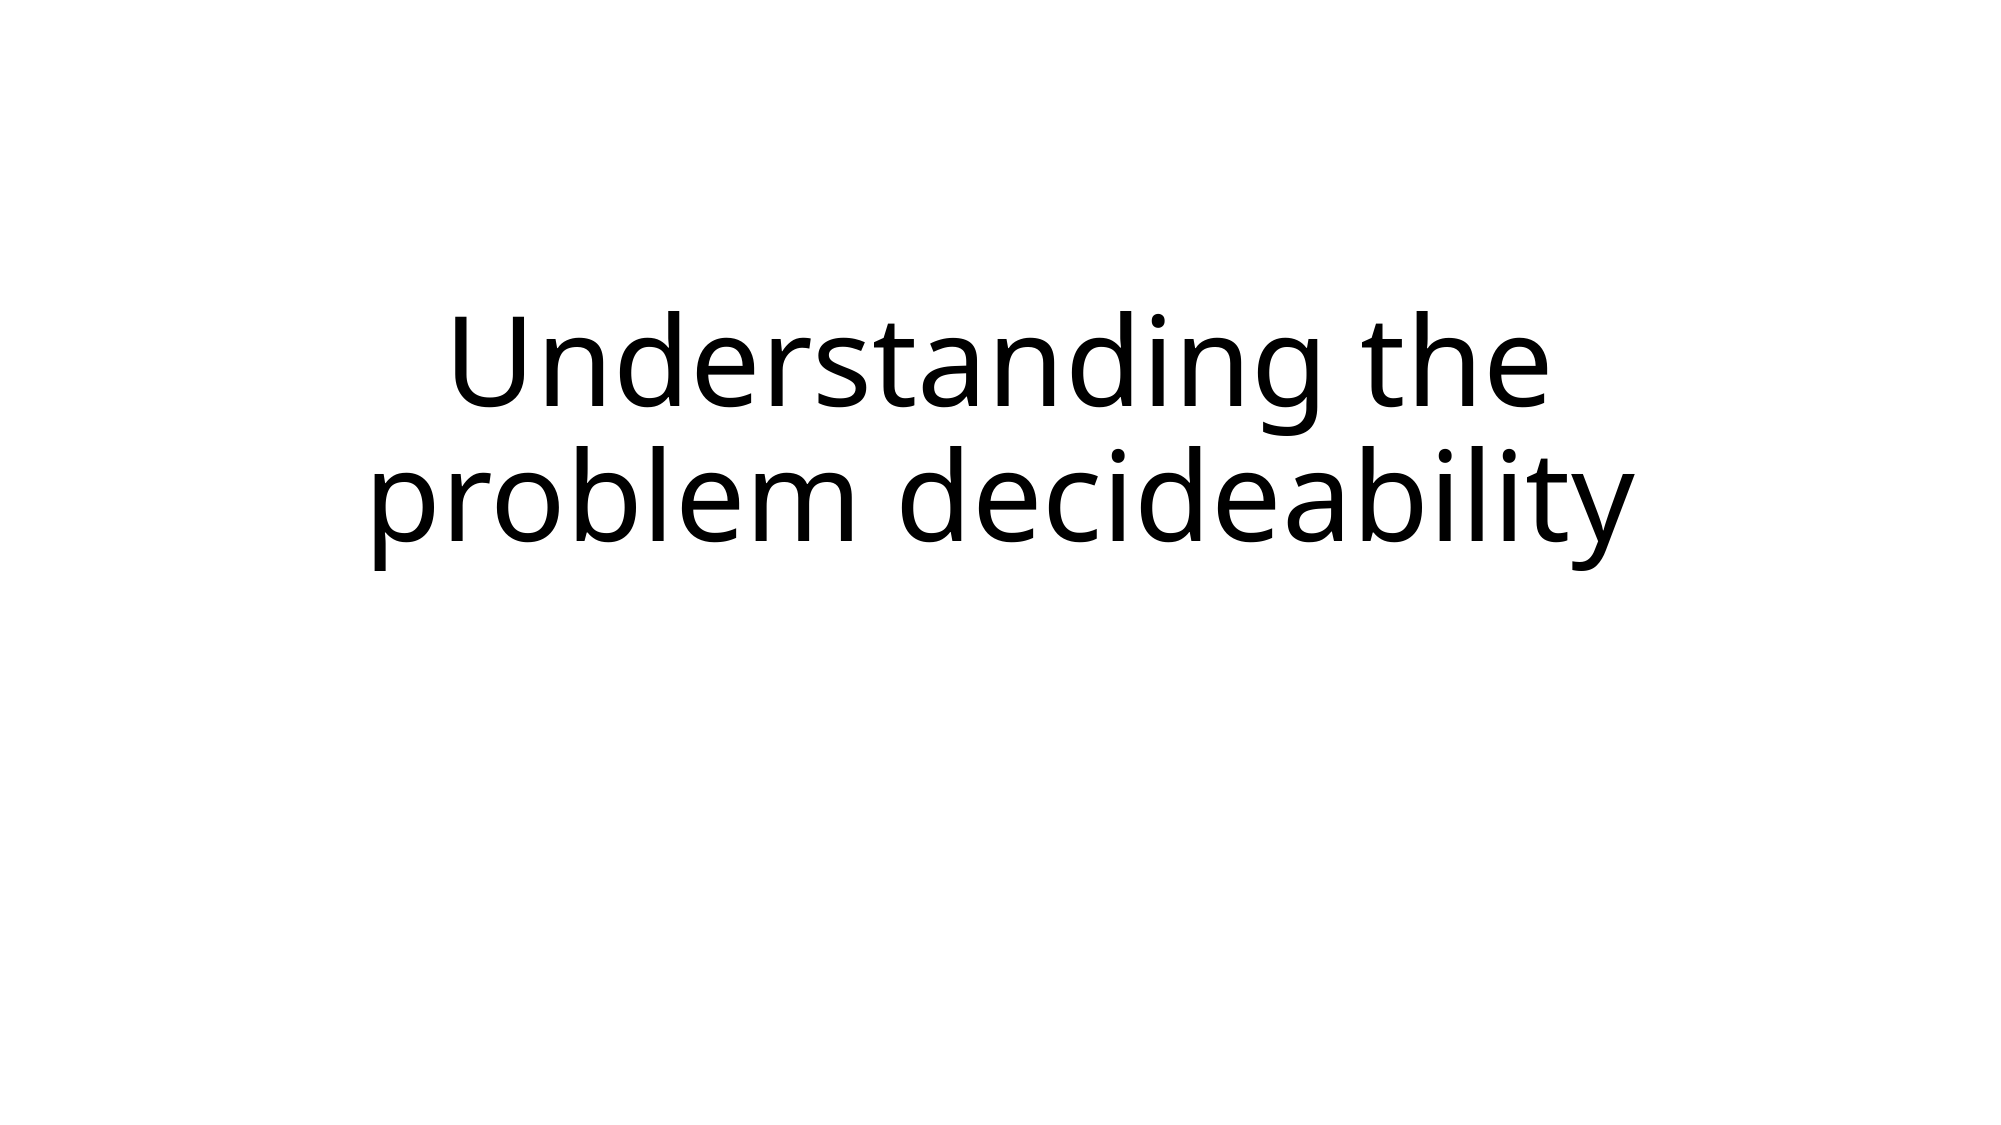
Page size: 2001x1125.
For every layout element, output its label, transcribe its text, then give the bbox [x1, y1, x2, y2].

title Understanding the problem decideability [249, 184, 1750, 576]
